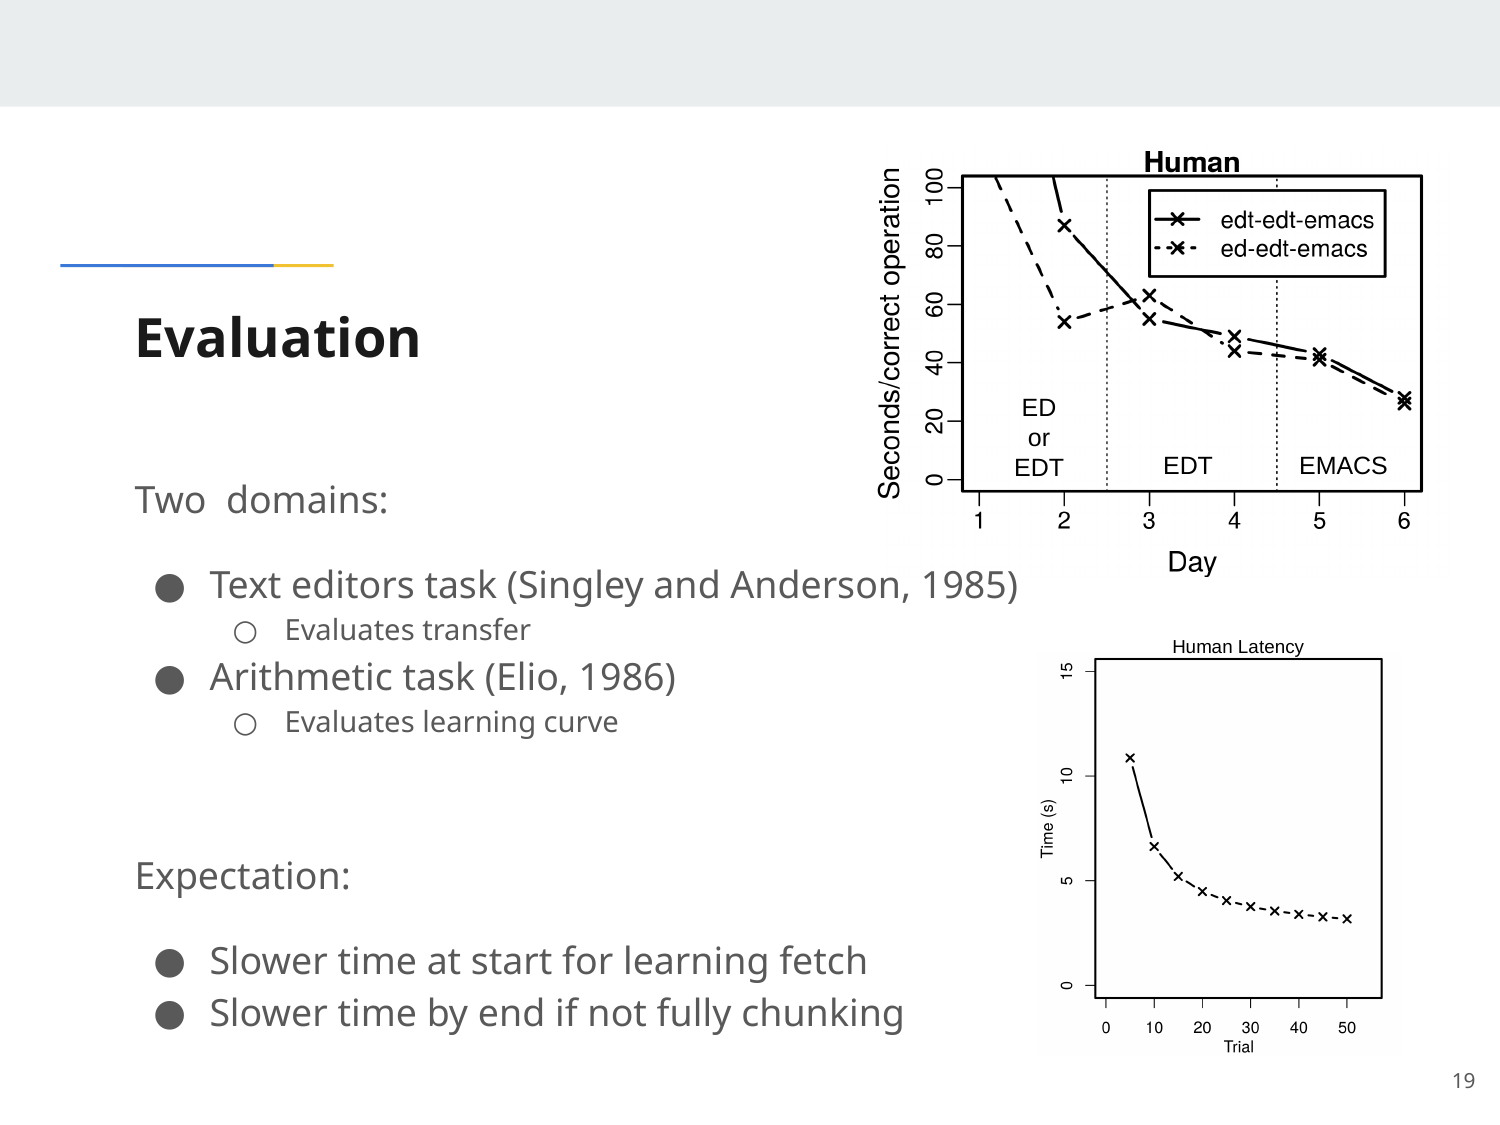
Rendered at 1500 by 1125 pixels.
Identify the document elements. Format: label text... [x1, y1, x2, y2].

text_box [876, 146, 1450, 577]
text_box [1037, 619, 1401, 1057]
title Evaluation [119, 288, 871, 406]
slide_number ‹#› [1400, 1038, 1491, 1125]
list Two domains: Text editors task (Singley and Anderson, 1985) Evaluates transfer Arithmetic task (Elio, 1986) Evaluates learning curve Expectation: Slower time at start for learning fetch Slower time by end if not fully chunking [119, 454, 1381, 950]
